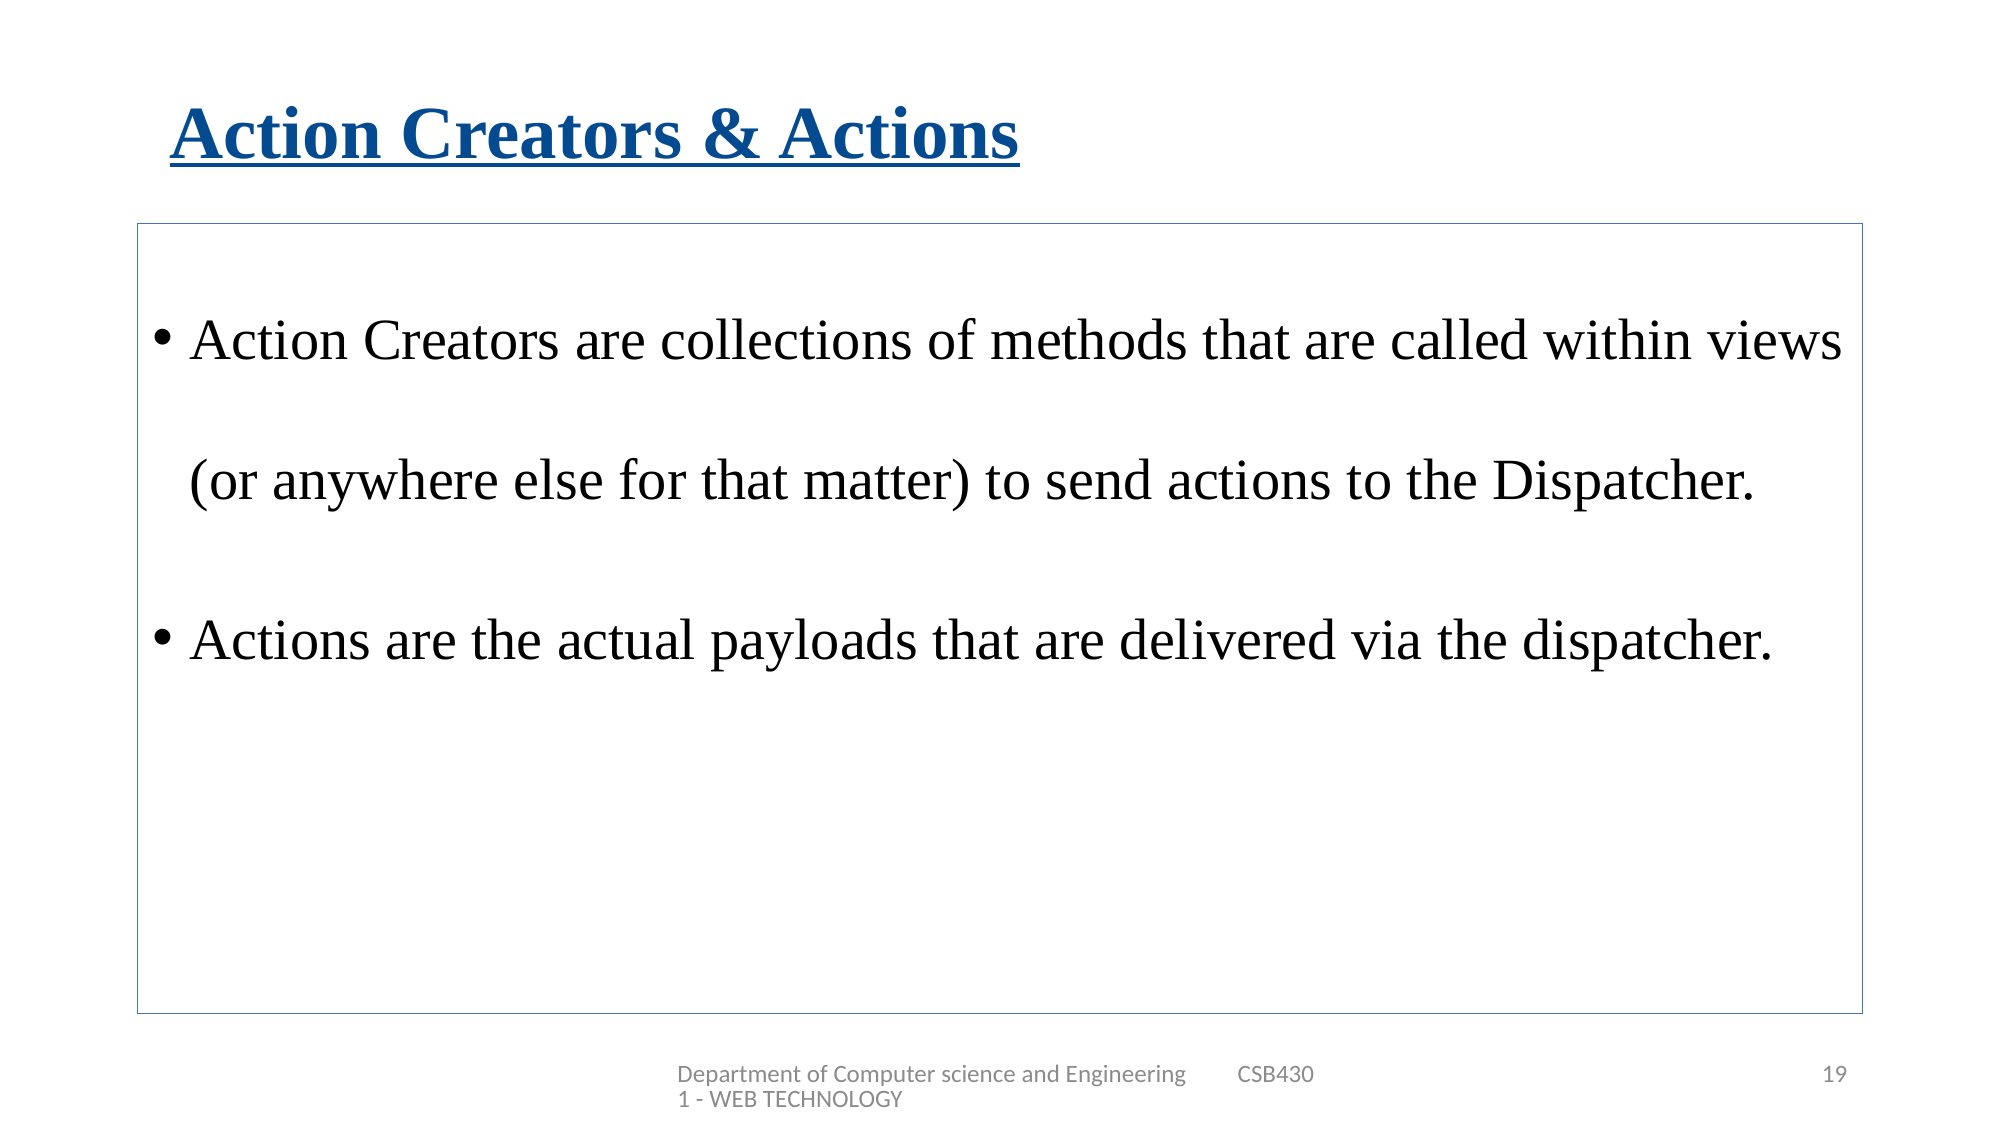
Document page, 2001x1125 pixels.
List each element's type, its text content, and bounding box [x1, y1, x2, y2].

footer Department of Computer science and Engineering CSB4301 - WEB TECHNOLOGY [662, 1042, 1338, 1103]
slide_number 19 [1412, 1042, 1863, 1103]
list Action Creators are collections of methods that are called within views (or anywhere else for that matter) to send actions to the Dispatcher. Actions are the actual payloads that are delivered via the dispatcher. [137, 223, 1863, 1014]
text_box Action Creators & Actions [154, 76, 1858, 181]
